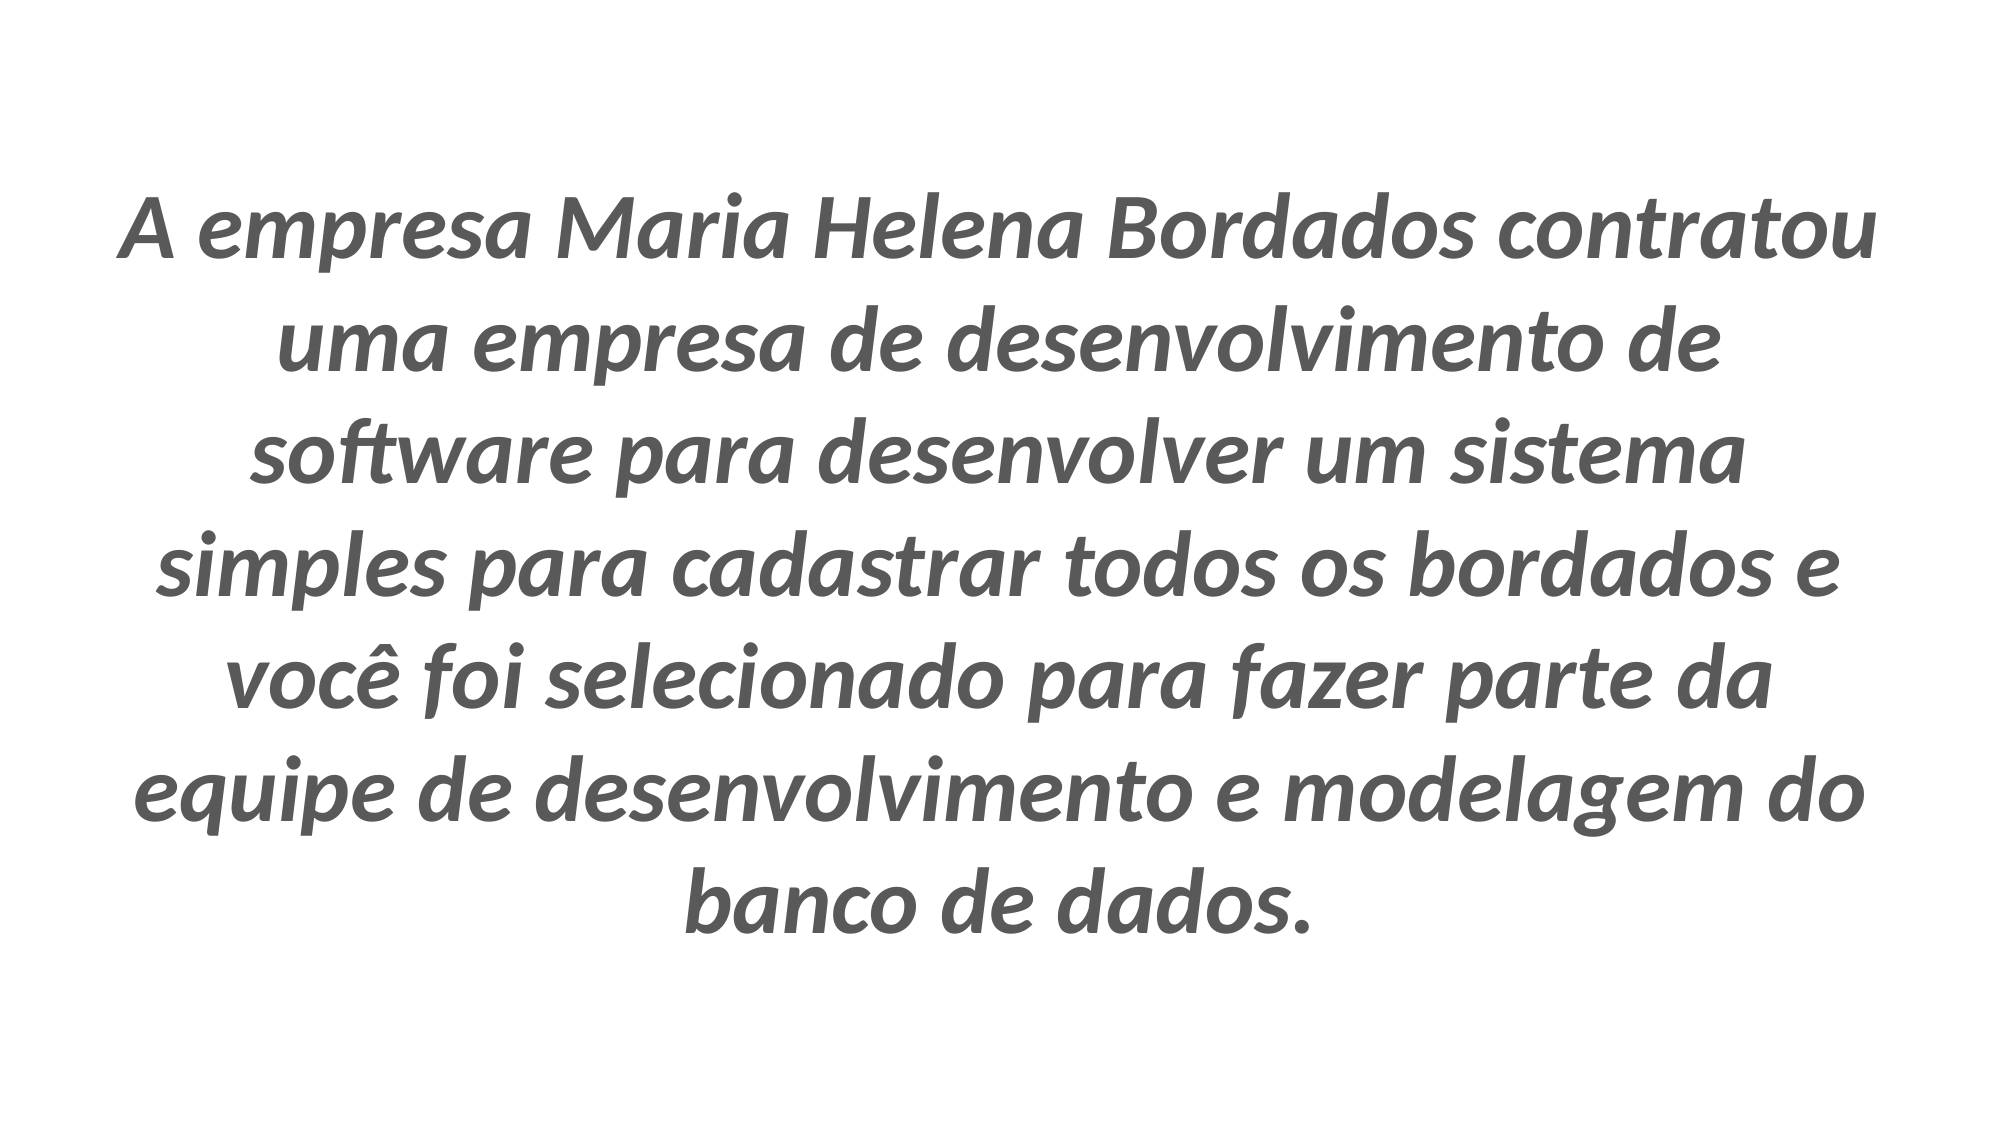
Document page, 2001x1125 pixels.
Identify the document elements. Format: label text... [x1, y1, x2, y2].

text_box A empresa Maria Helena Bordados contratou uma empresa de desenvolvimento de software para desenvolver um sistema simples para cadastrar todos os bordados e você foi selecionado para fazer parte da equipe de desenvolvimento e modelagem do banco de dados. [81, 157, 1919, 960]
